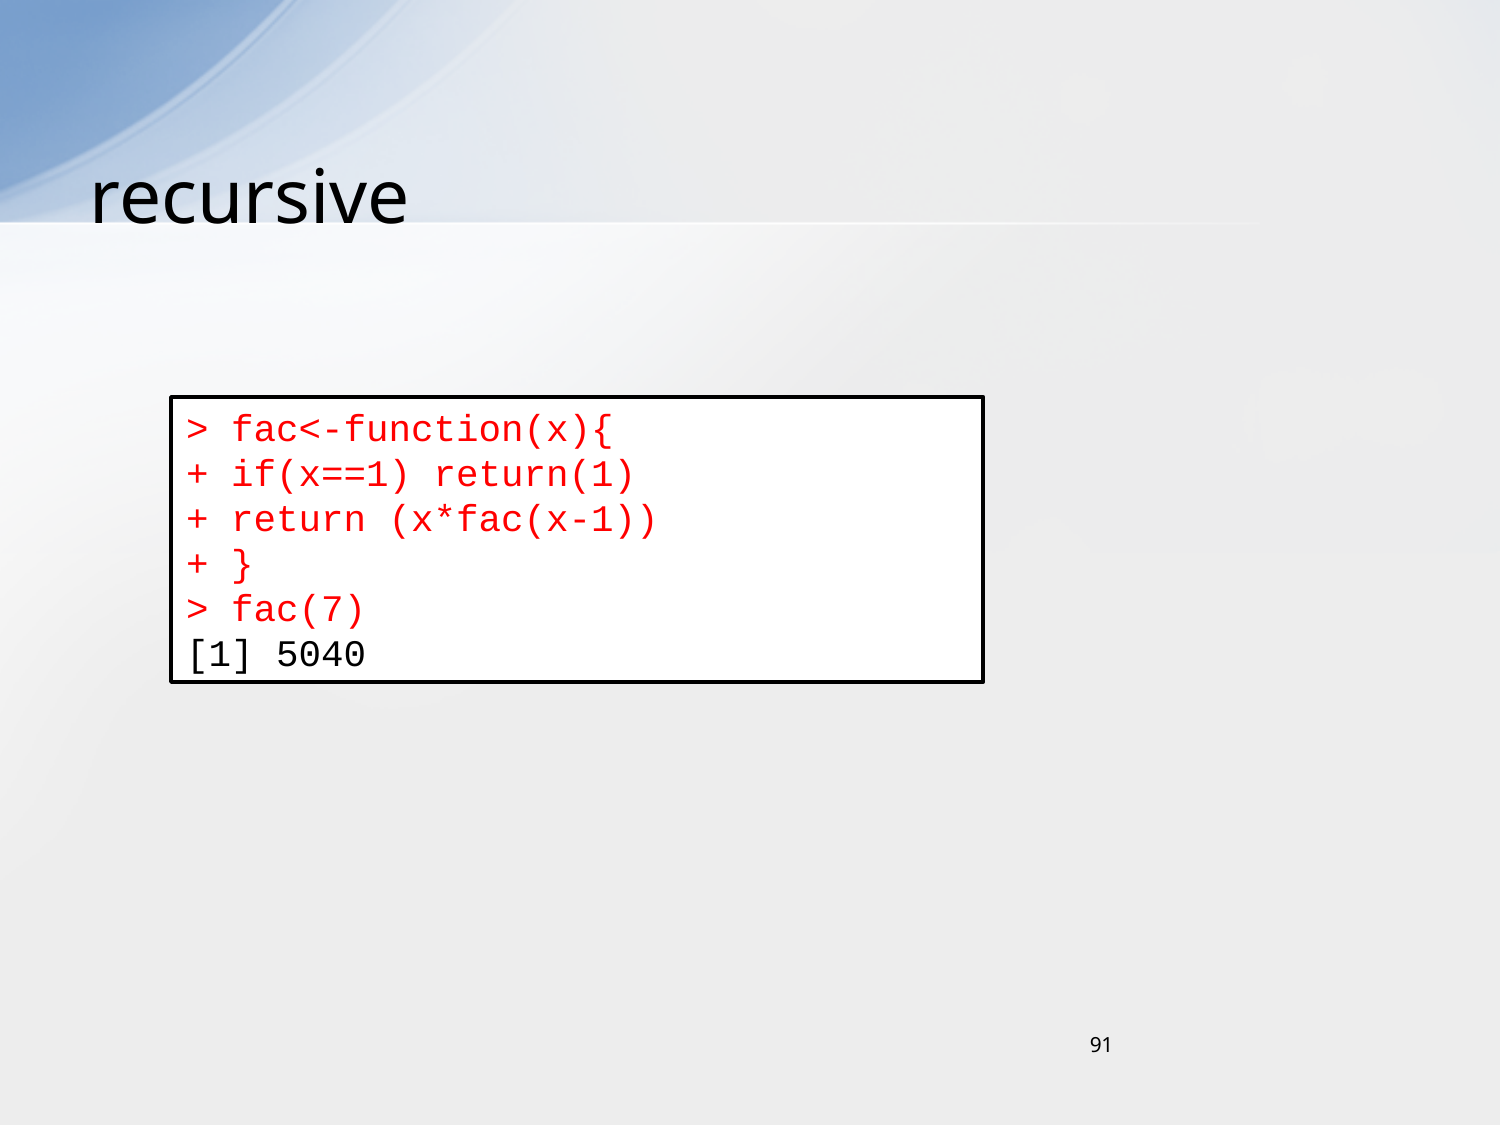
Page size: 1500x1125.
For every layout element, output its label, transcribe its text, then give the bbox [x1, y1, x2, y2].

picture [0, 0, 1500, 1125]
title recursive [75, 58, 1425, 247]
text_box > fac<-function(x){ + if(x==1) return(1) + return (x*fac(x-1)) + } > fac(7) [1] 5040 [169, 395, 985, 684]
slide_number 91 [1074, 1024, 1425, 1103]
